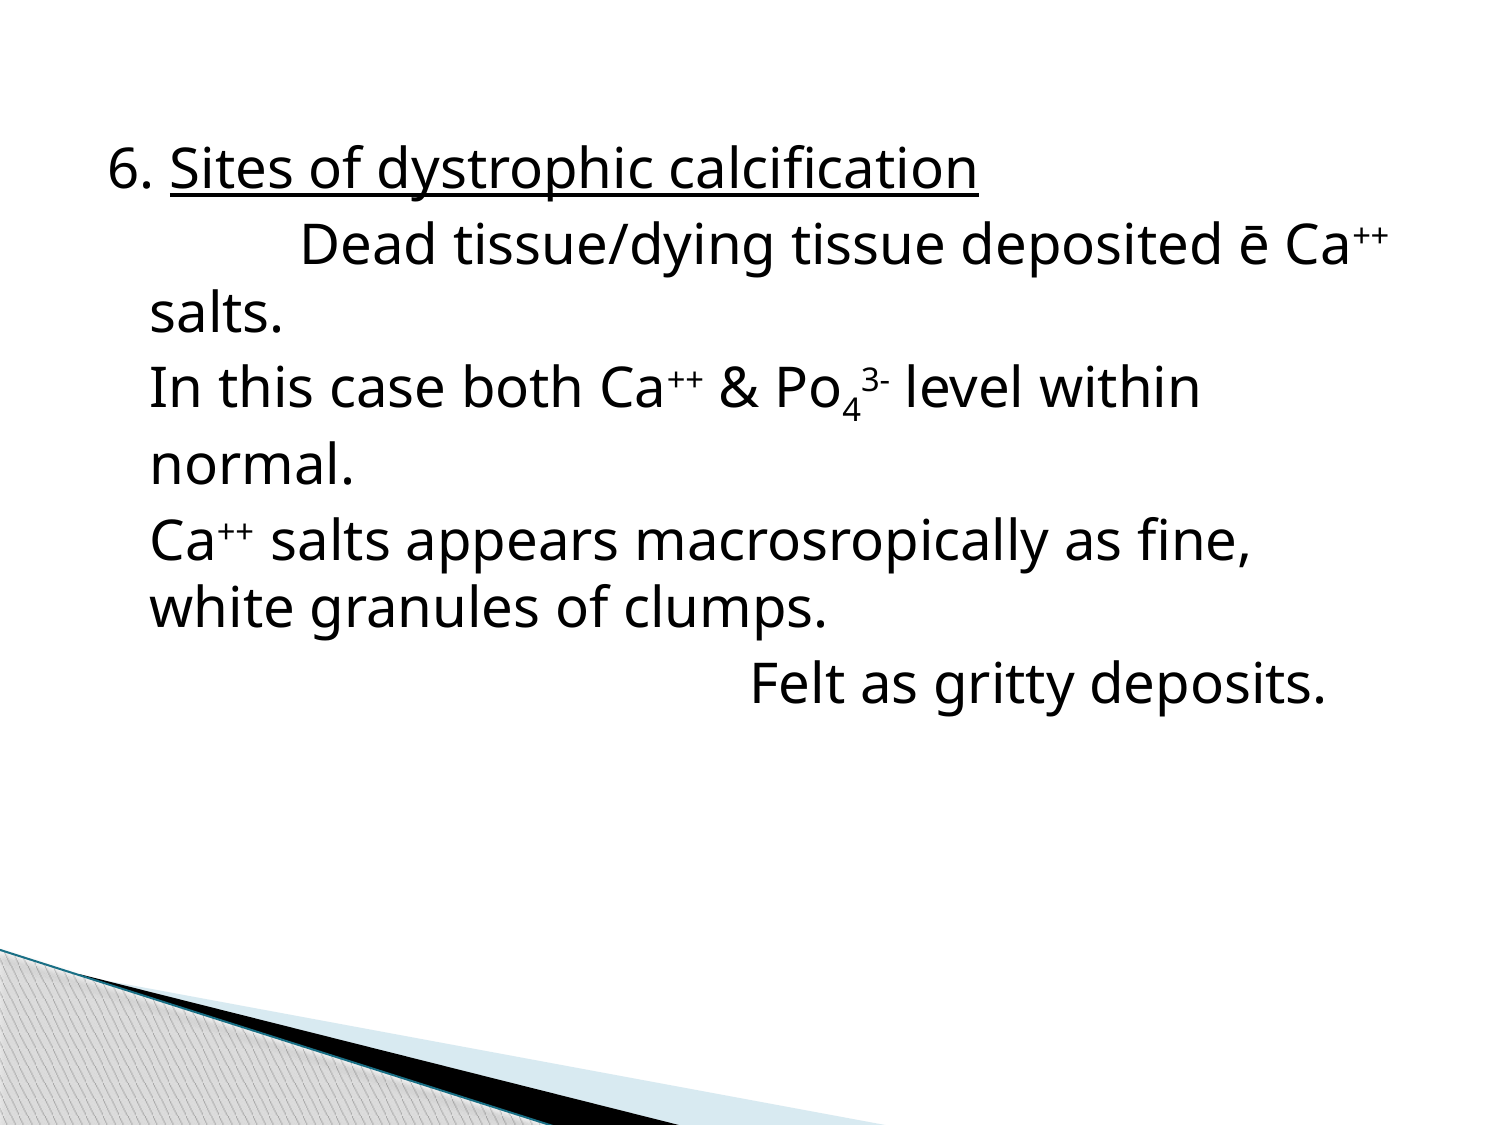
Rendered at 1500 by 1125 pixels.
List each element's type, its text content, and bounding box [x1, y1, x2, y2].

list 6. Sites of dystrophic calcification Dead tissue/dying tissue deposited ē Ca++ salts. In this case both Ca++ & Po43- level within normal. Ca++ salts appears macrosropically as fine, white granules of clumps. Felt as gritty deposits. [75, 125, 1425, 1005]
